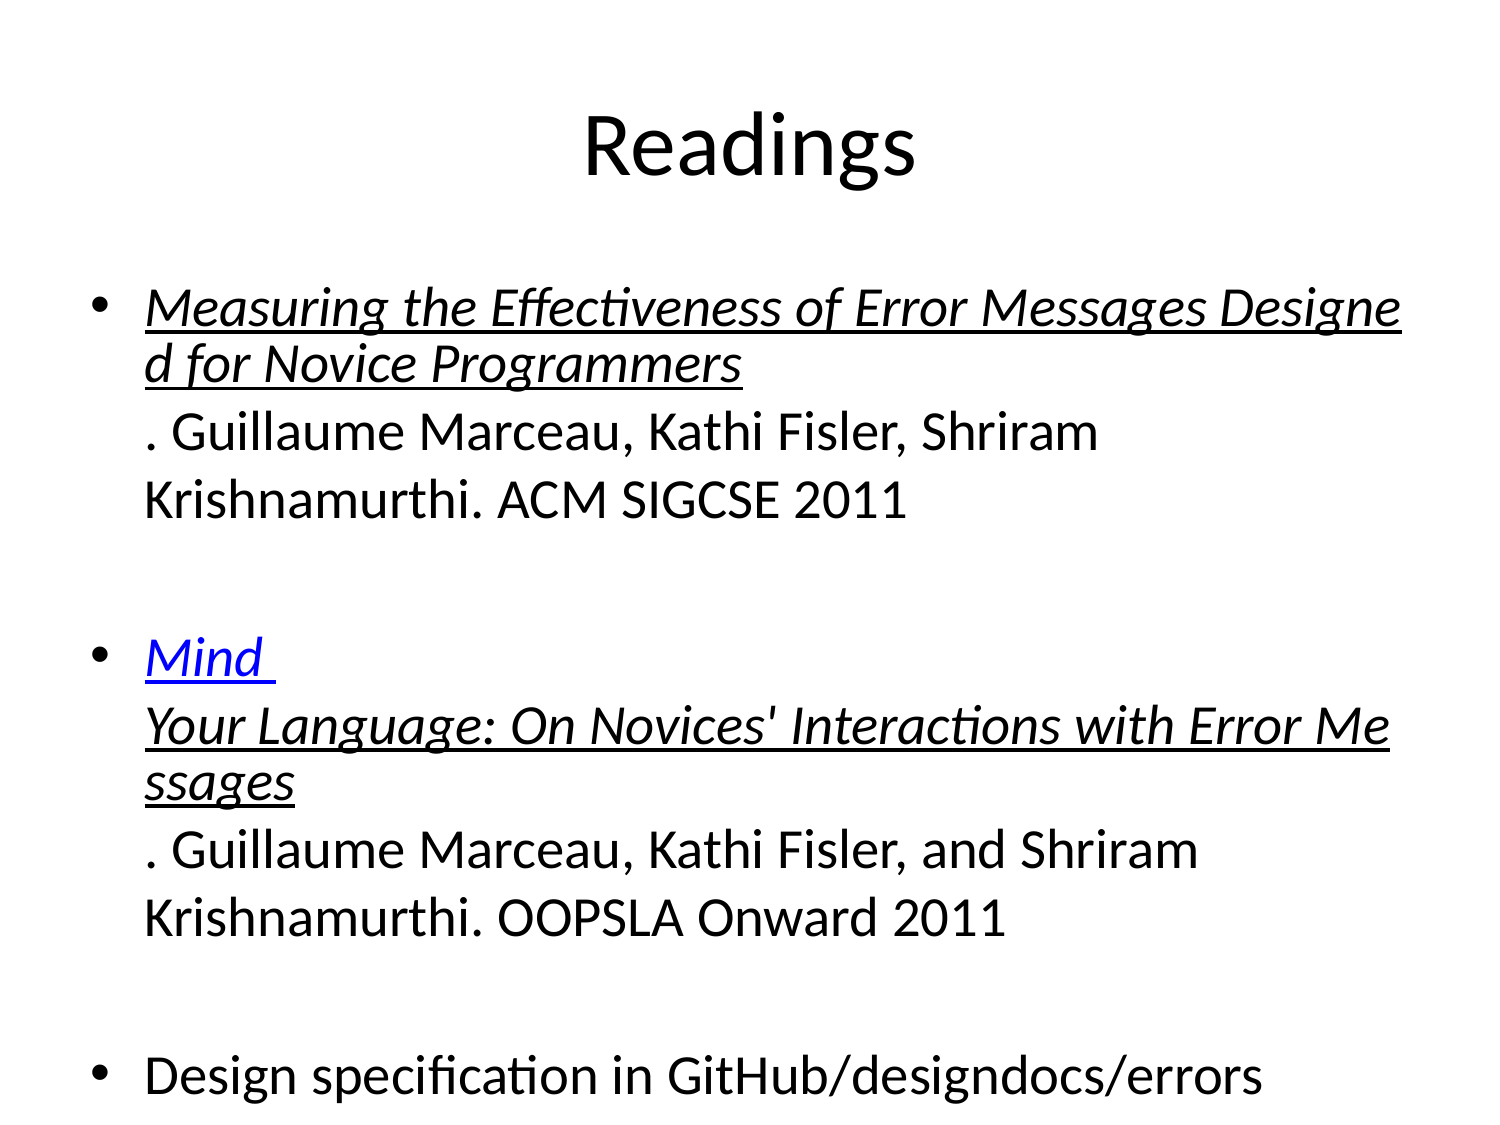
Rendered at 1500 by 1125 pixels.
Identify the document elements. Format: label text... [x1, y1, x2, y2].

list Measuring the Effectiveness of Error Messages Designed for Novice Programmers. Guillaume Marceau, Kathi Fisler, Shriram Krishnamurthi. ACM SIGCSE 2011 Mind Your Language: On Novices' Interactions with Error Messages. Guillaume Marceau, Kathi Fisler, and Shriram Krishnamurthi. OOPSLA Onward 2011 Design specification in GitHub/designdocs/errors [75, 262, 1425, 1005]
title Readings [75, 45, 1425, 233]
